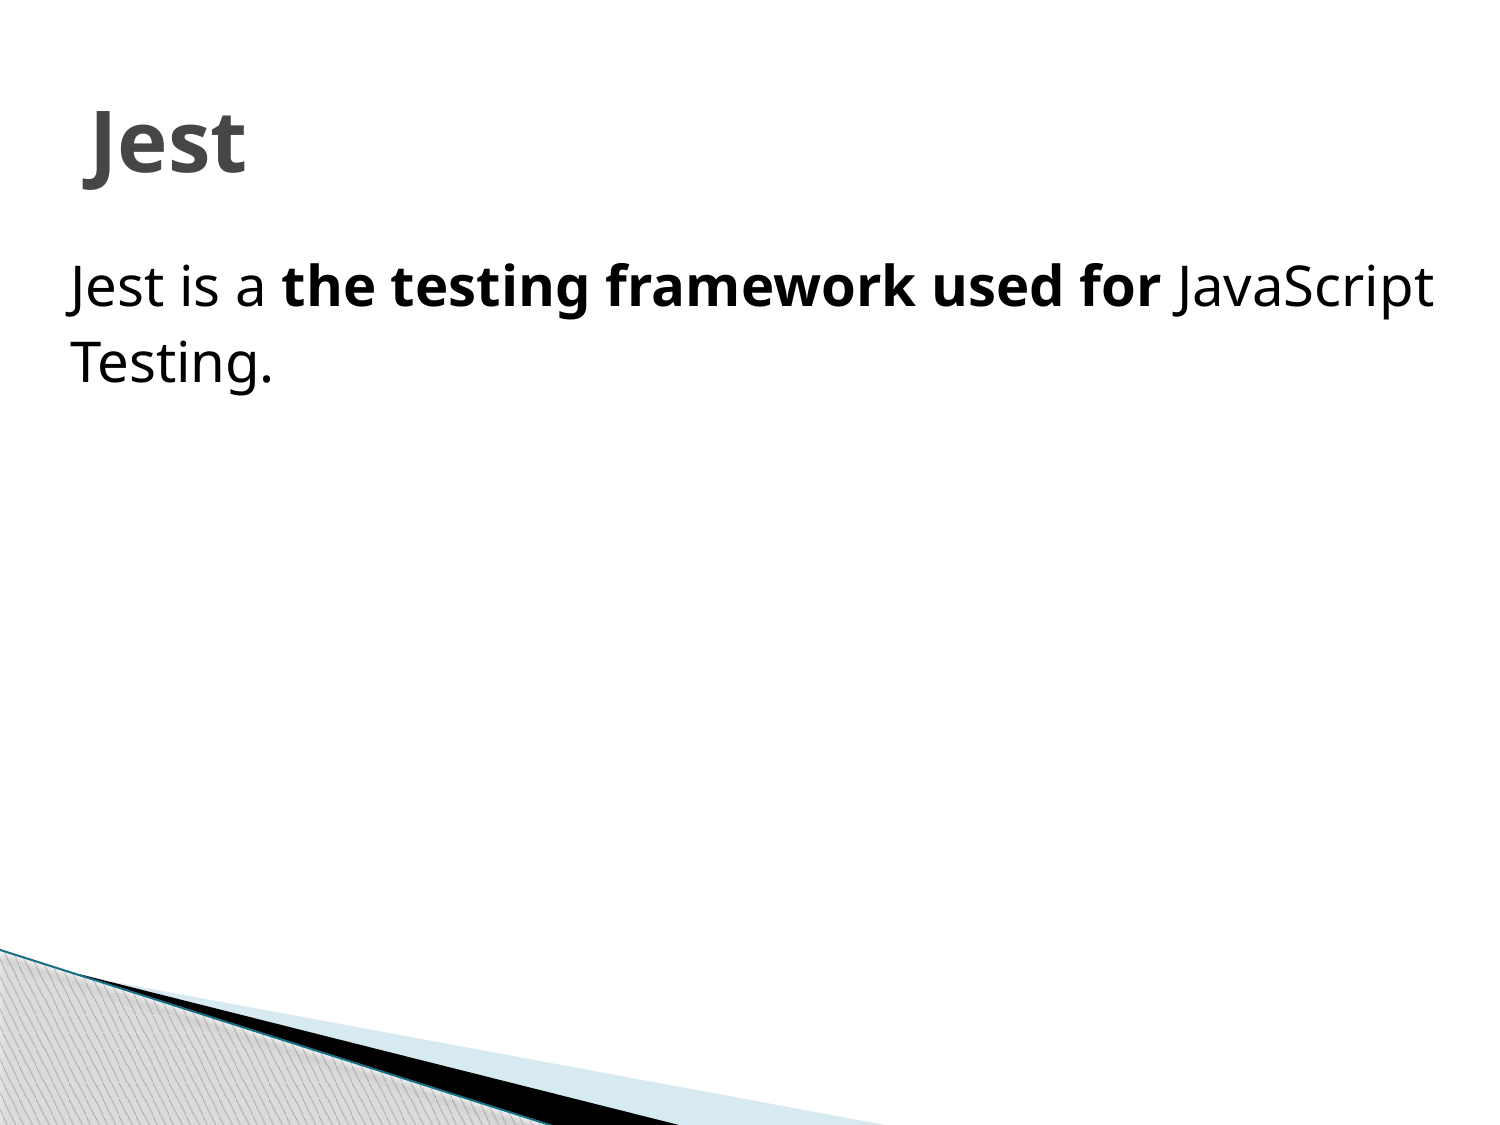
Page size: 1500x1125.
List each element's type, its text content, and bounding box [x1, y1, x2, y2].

title Jest [75, 45, 1425, 233]
list Jest is a the testing framework used for JavaScript Testing. [37, 243, 1463, 986]
